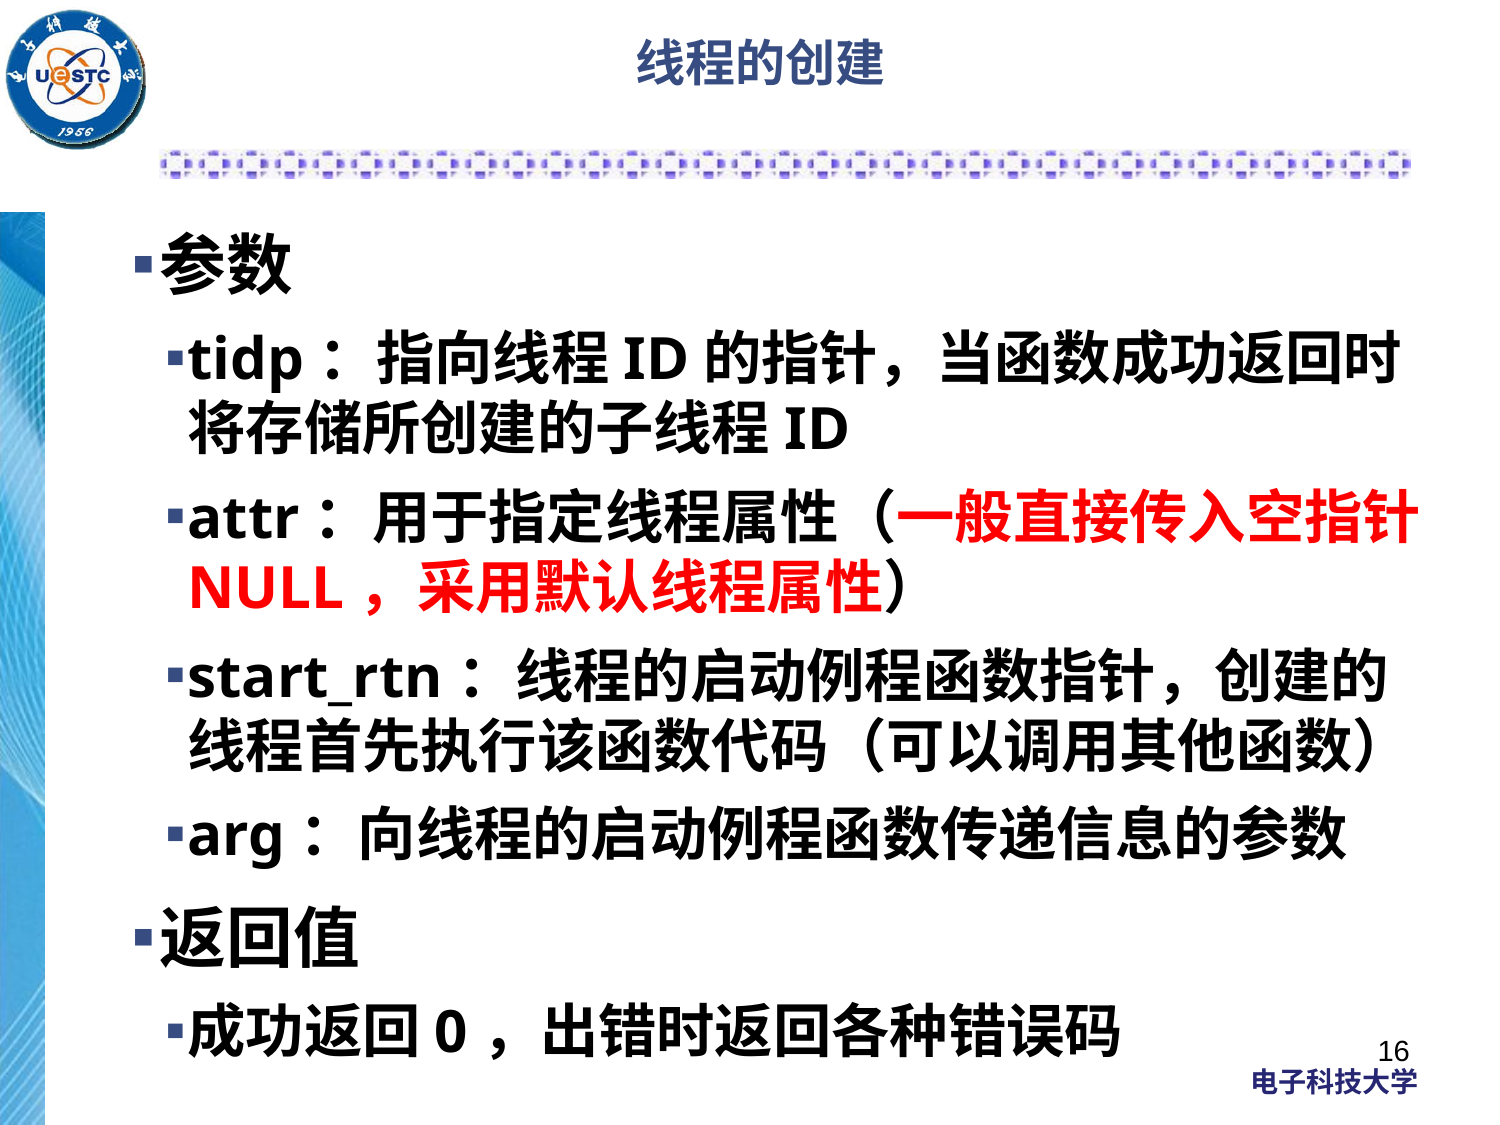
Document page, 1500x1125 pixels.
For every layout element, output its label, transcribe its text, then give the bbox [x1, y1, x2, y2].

picture [0, 212, 45, 1125]
picture [159, 149, 1411, 179]
list 参数 tidp：指向线程ID的指针，当函数成功返回时将存储所创建的子线程ID attr：用于指定线程属性（一般直接传入空指针NULL，采用默认线程属性） start_rtn：线程的启动例程函数指针，创建的线程首先执行该函数代码（可以调用其他函数） arg：向线程的启动例程函数传递信息的参数 返回值 成功返回0，出错时返回各种错误码 [116, 215, 1442, 1062]
slide_number 16 [1074, 1024, 1425, 1103]
picture [5, 0, 146, 150]
title 线程的创建 [159, 31, 1362, 122]
